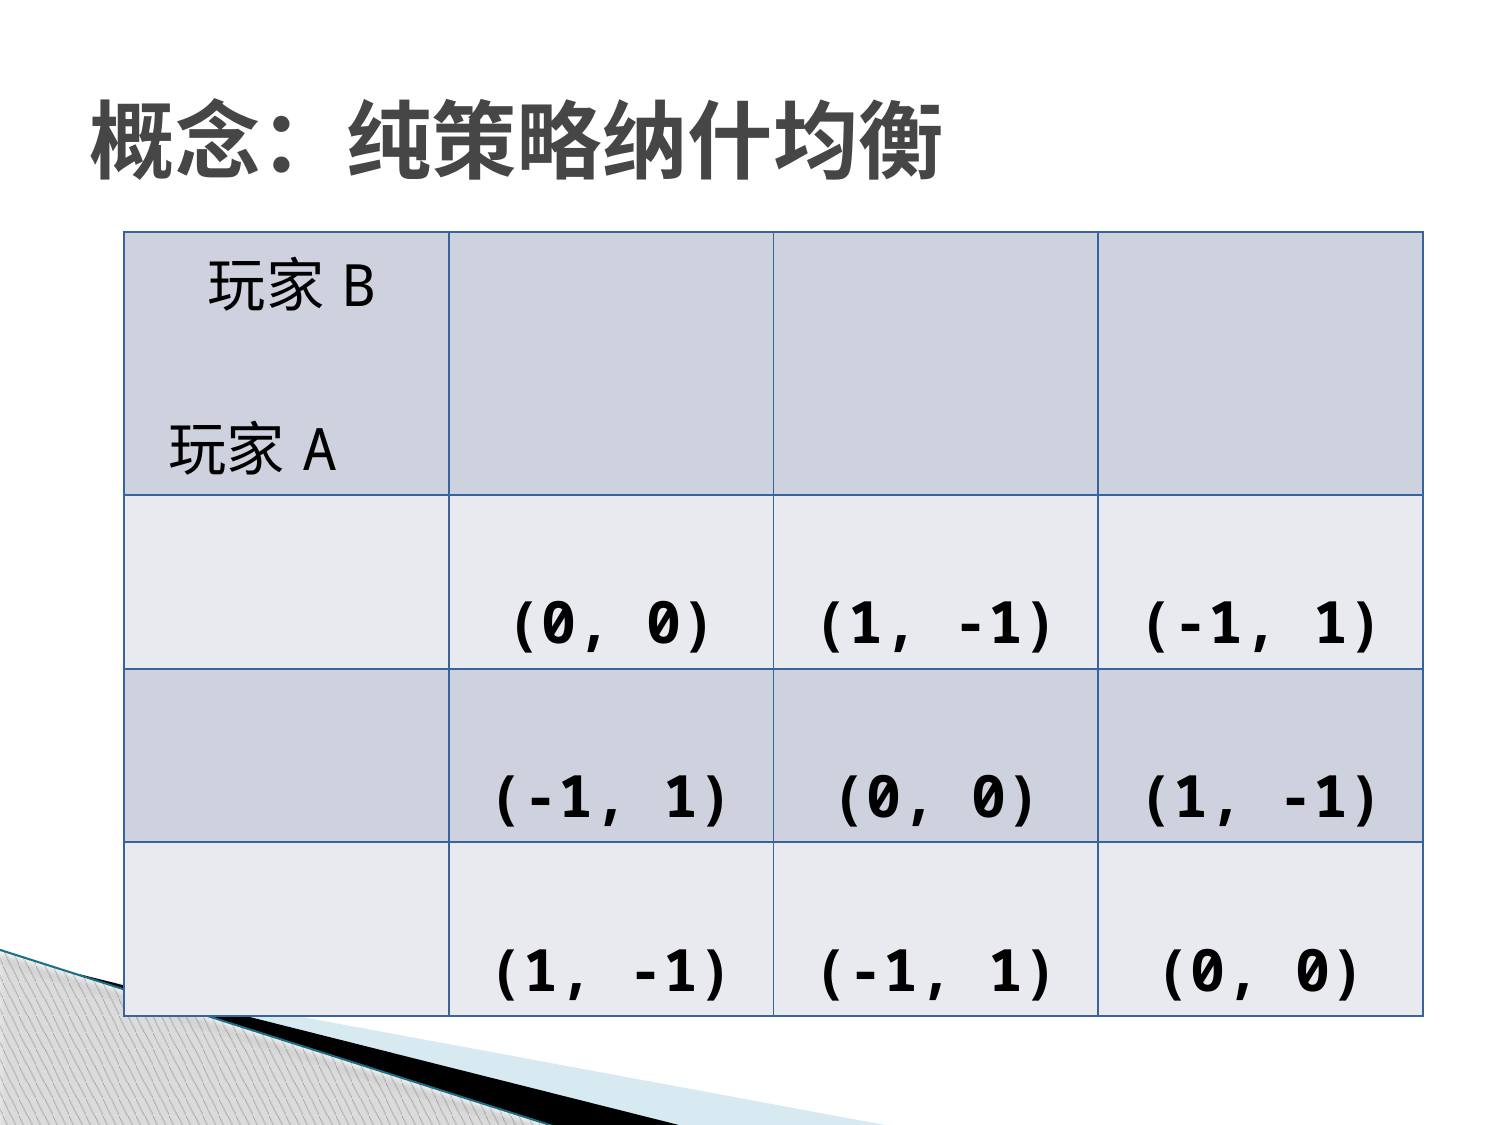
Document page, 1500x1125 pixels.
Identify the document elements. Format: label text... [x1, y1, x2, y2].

table_cell (-1, 1) [450, 670, 773, 841]
title 概念：纯策略纳什均衡 [75, 45, 1425, 233]
table_cell [125, 843, 448, 1015]
table_cell (0, 0) [450, 496, 773, 668]
table_cell (0, 0) [1099, 843, 1422, 1015]
table_cell (0, 0) [774, 670, 1097, 841]
table_cell [125, 670, 448, 841]
table_cell (-1, 1) [774, 843, 1097, 1015]
table_cell (1, -1) [450, 843, 773, 1015]
table_cell [125, 496, 448, 668]
table_header [1099, 233, 1422, 494]
table_header [774, 233, 1097, 494]
table_header [450, 233, 773, 494]
table_cell (1, -1) [1099, 670, 1422, 841]
table_cell (-1, 1) [1099, 496, 1422, 668]
table_header 玩家B 玩家A [125, 233, 448, 494]
table_cell (1, -1) [774, 496, 1097, 668]
